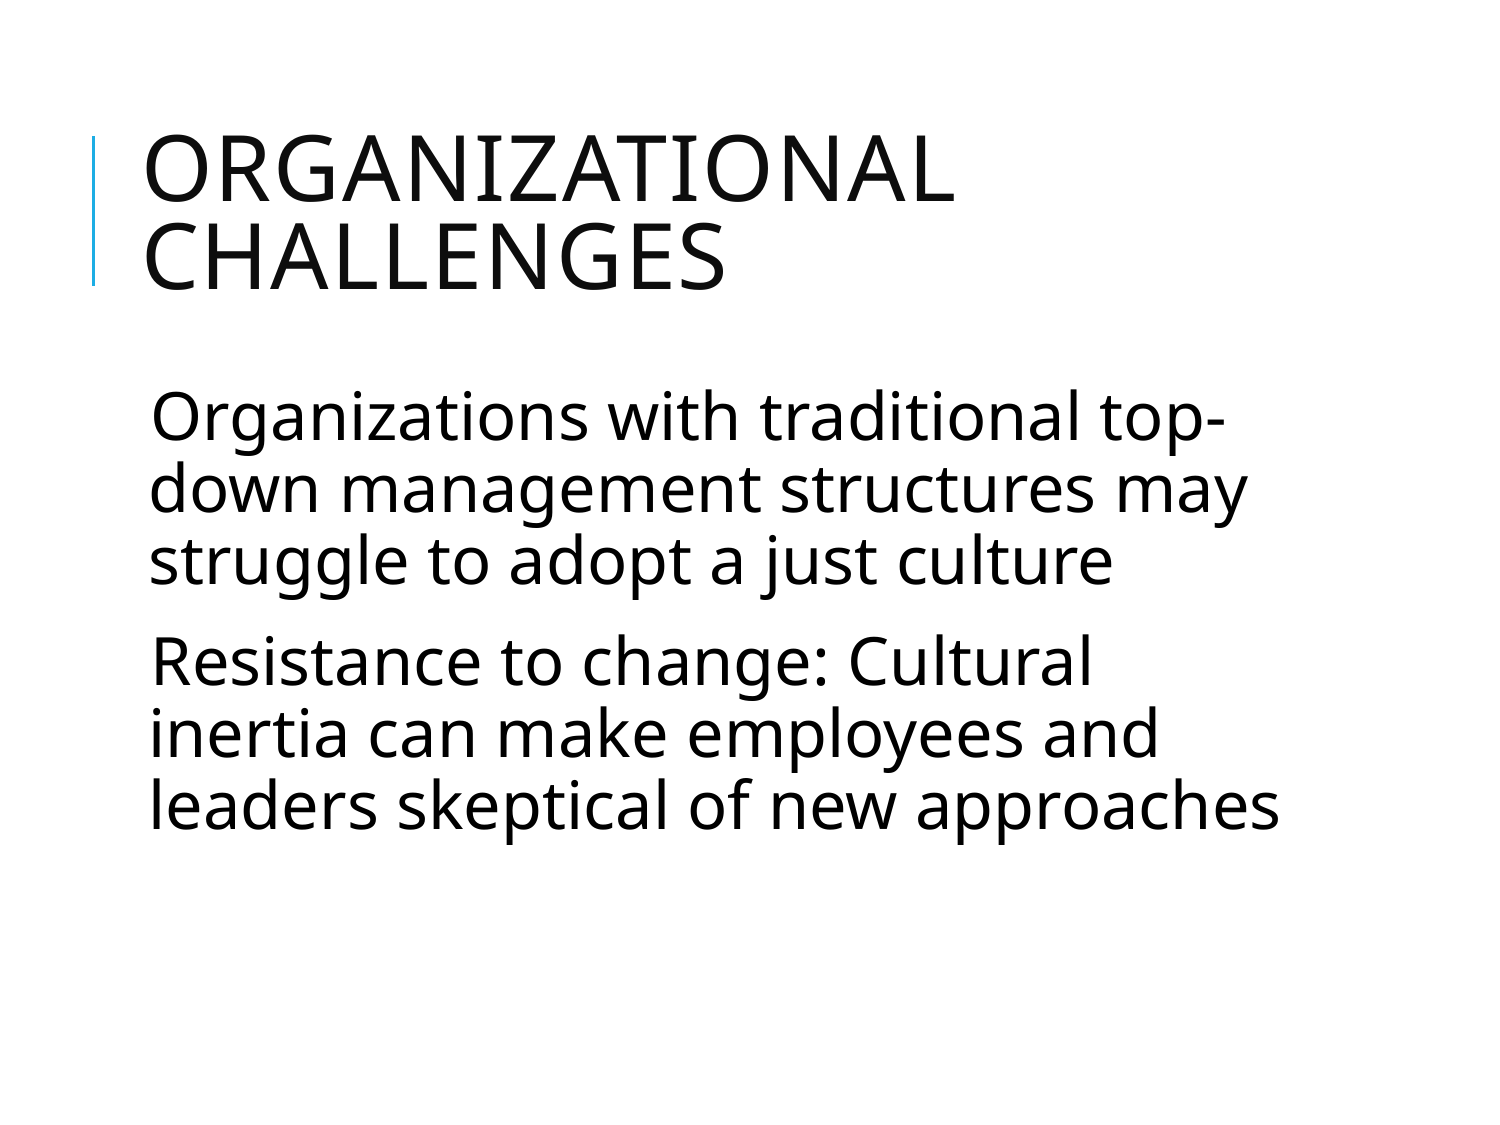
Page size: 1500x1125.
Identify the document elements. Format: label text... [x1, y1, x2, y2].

title Organizational Challenges [126, 96, 1322, 342]
list Organizations with traditional top-down management structures may struggle to adopt a just culture Resistance to change: Cultural inertia can make employees and leaders skeptical of new approaches [126, 375, 1322, 1035]
